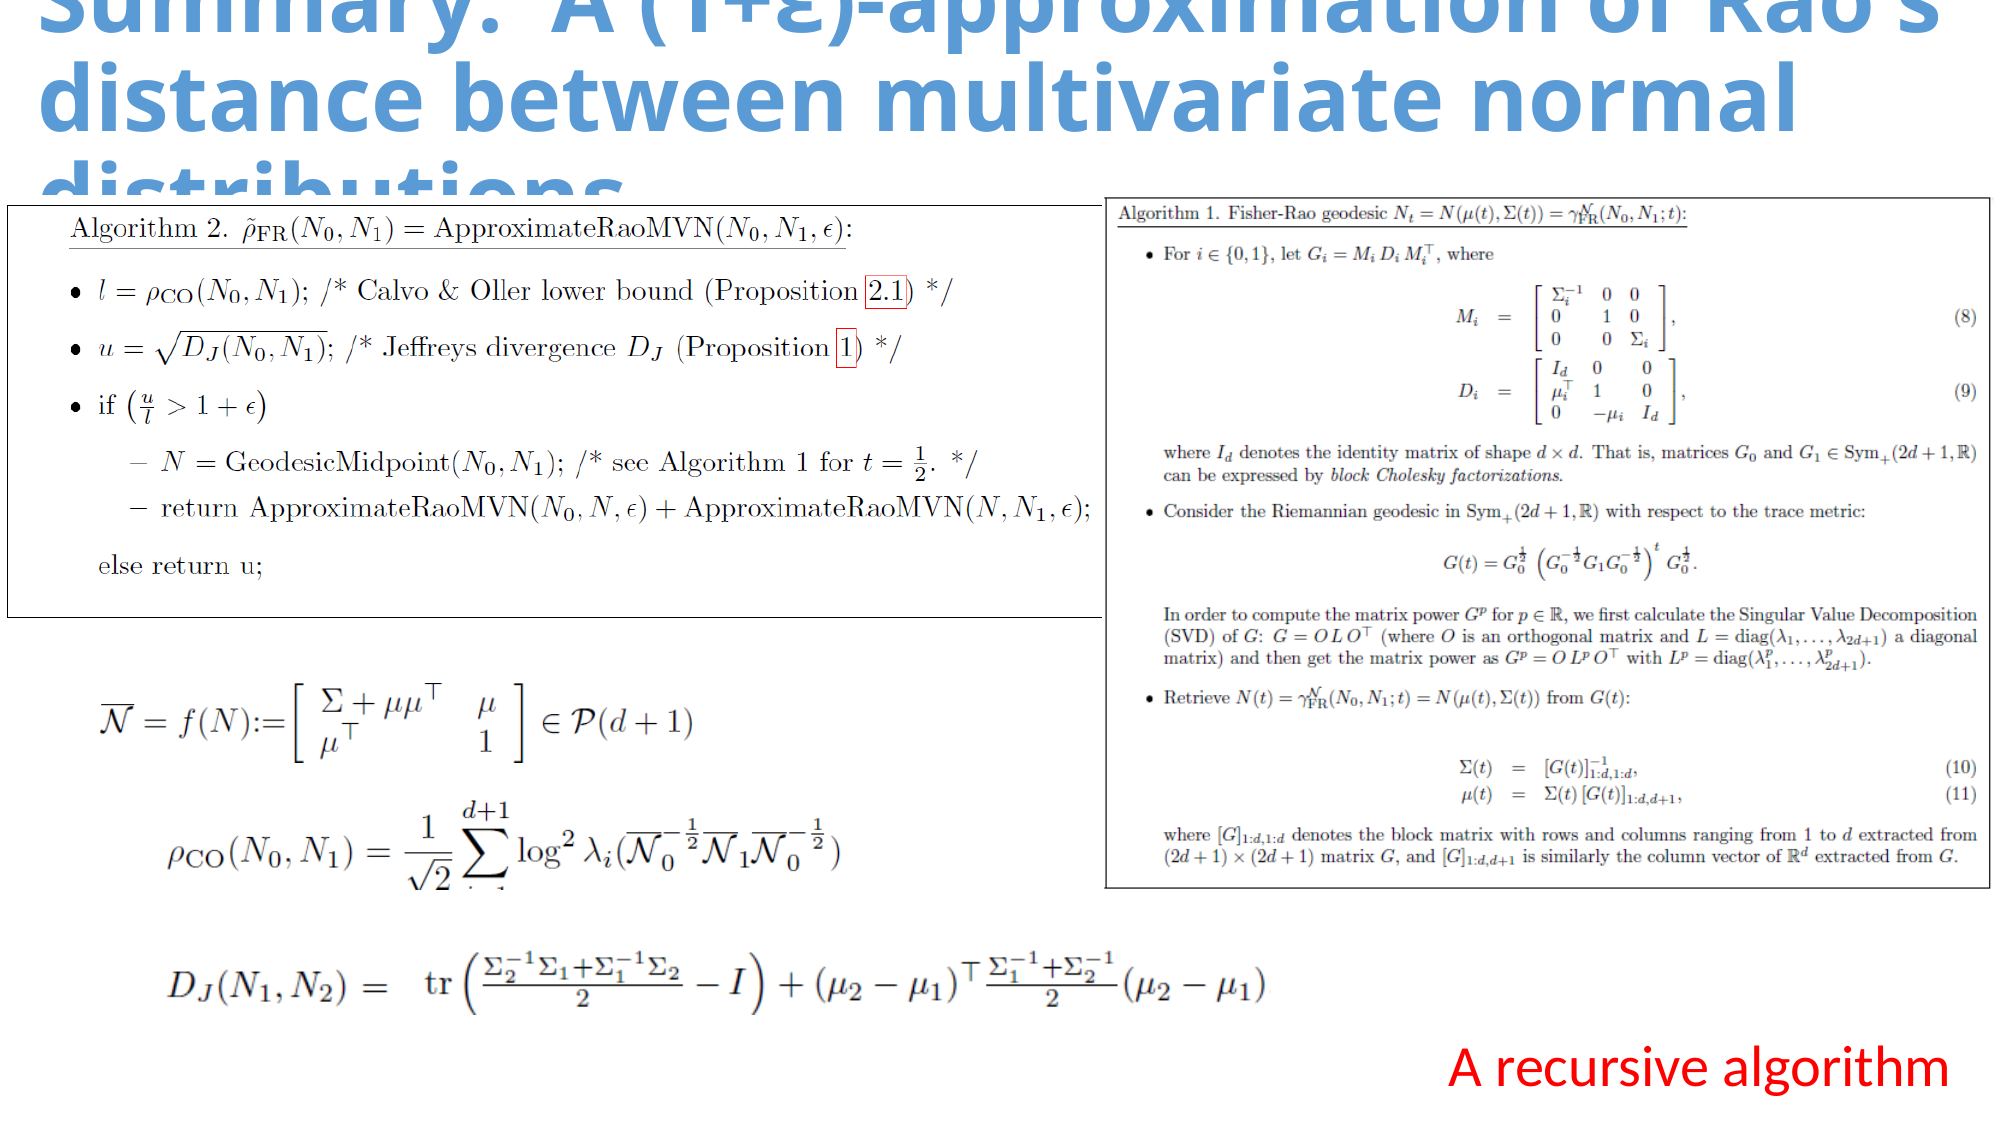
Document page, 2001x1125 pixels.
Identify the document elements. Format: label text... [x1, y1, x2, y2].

picture [99, 683, 693, 763]
picture [163, 797, 845, 890]
picture [163, 956, 401, 1021]
picture [419, 948, 1271, 1015]
picture [0, 183, 2000, 903]
text_box A recursive algorithm [1433, 1020, 1967, 1106]
title Summary: A (1+ε)-approximation of Rao's distance between multivariate normal distributions [22, 0, 1977, 195]
